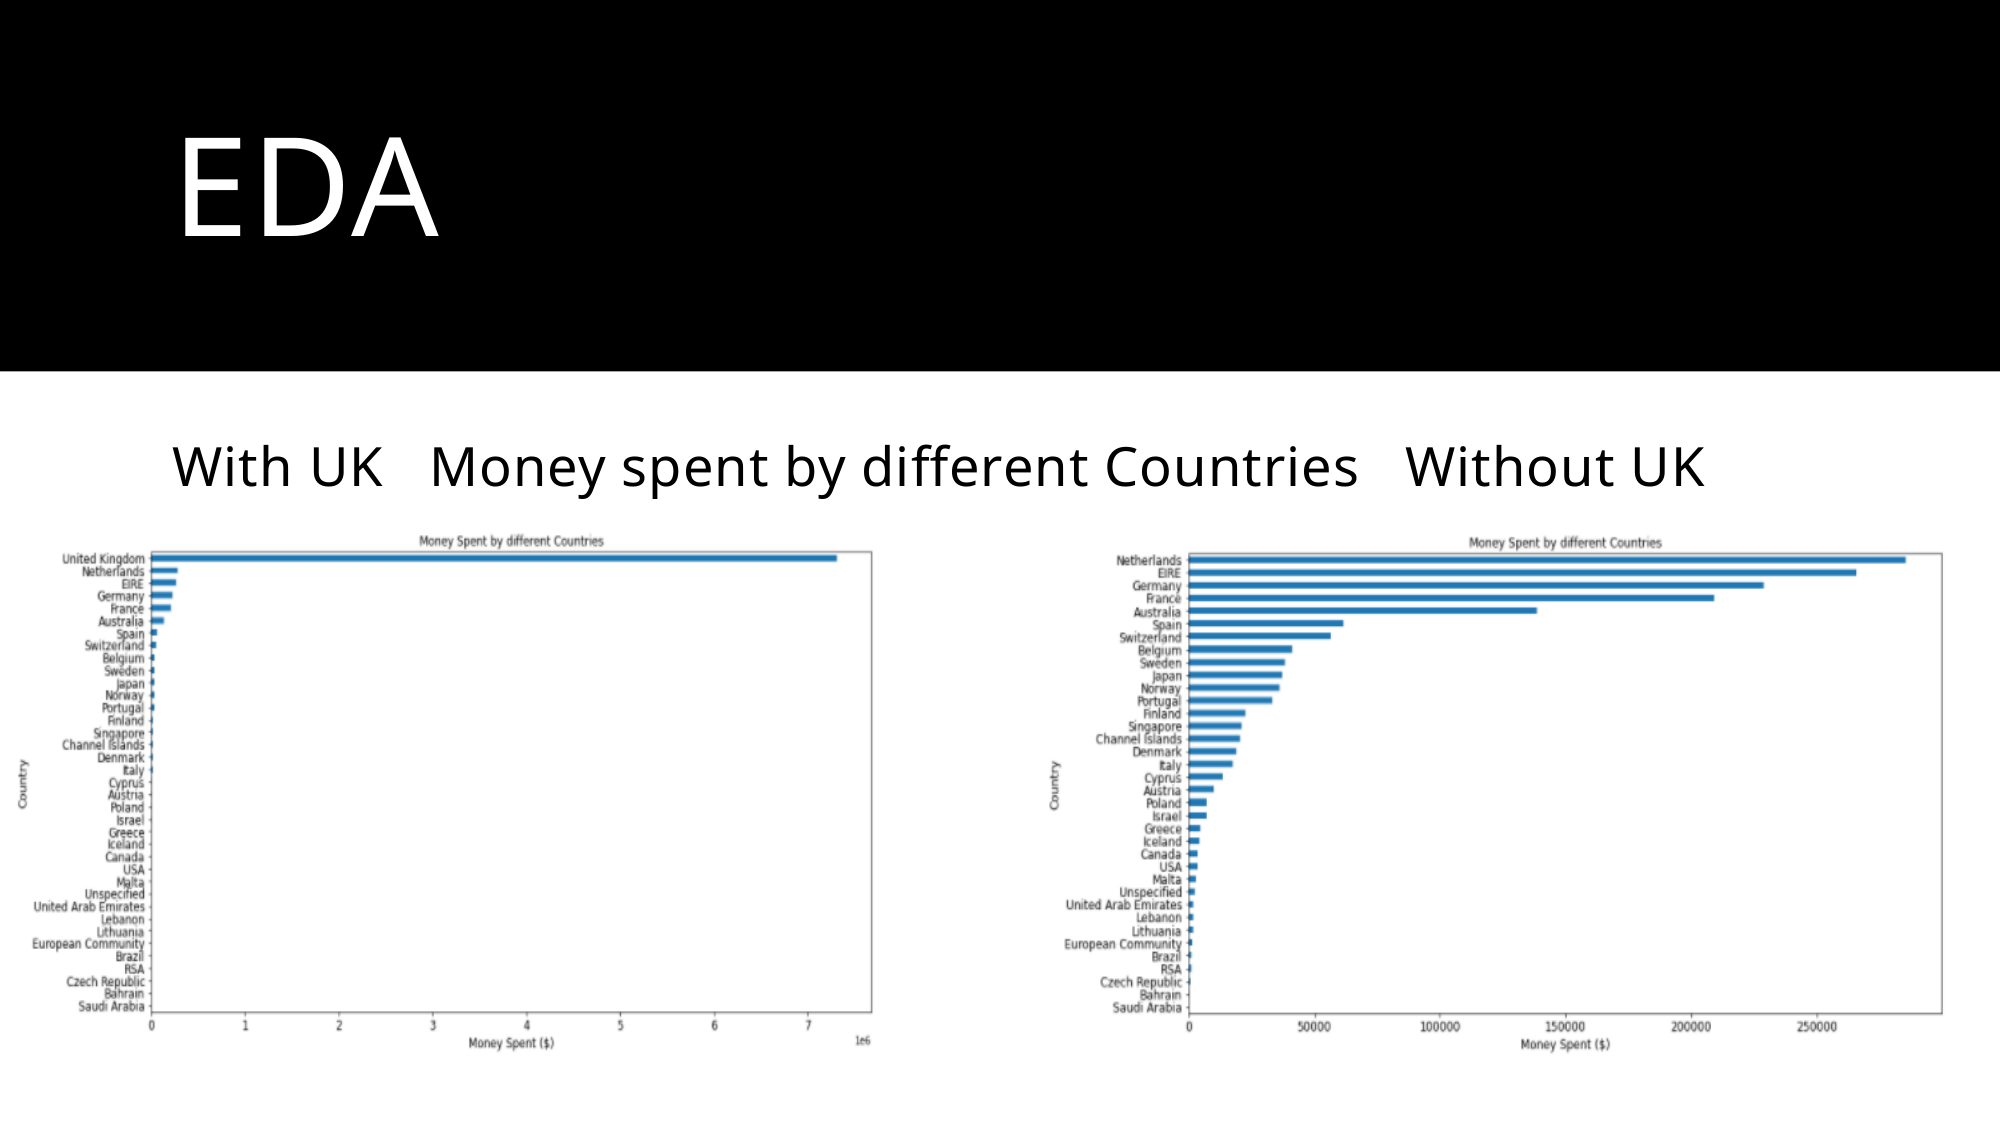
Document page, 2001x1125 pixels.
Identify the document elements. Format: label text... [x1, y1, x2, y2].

picture [999, 528, 1959, 1063]
picture [0, 531, 884, 1057]
title EDA [157, 52, 1842, 332]
list With UK Money spent by different Countries Without UK [157, 424, 1842, 1014]
